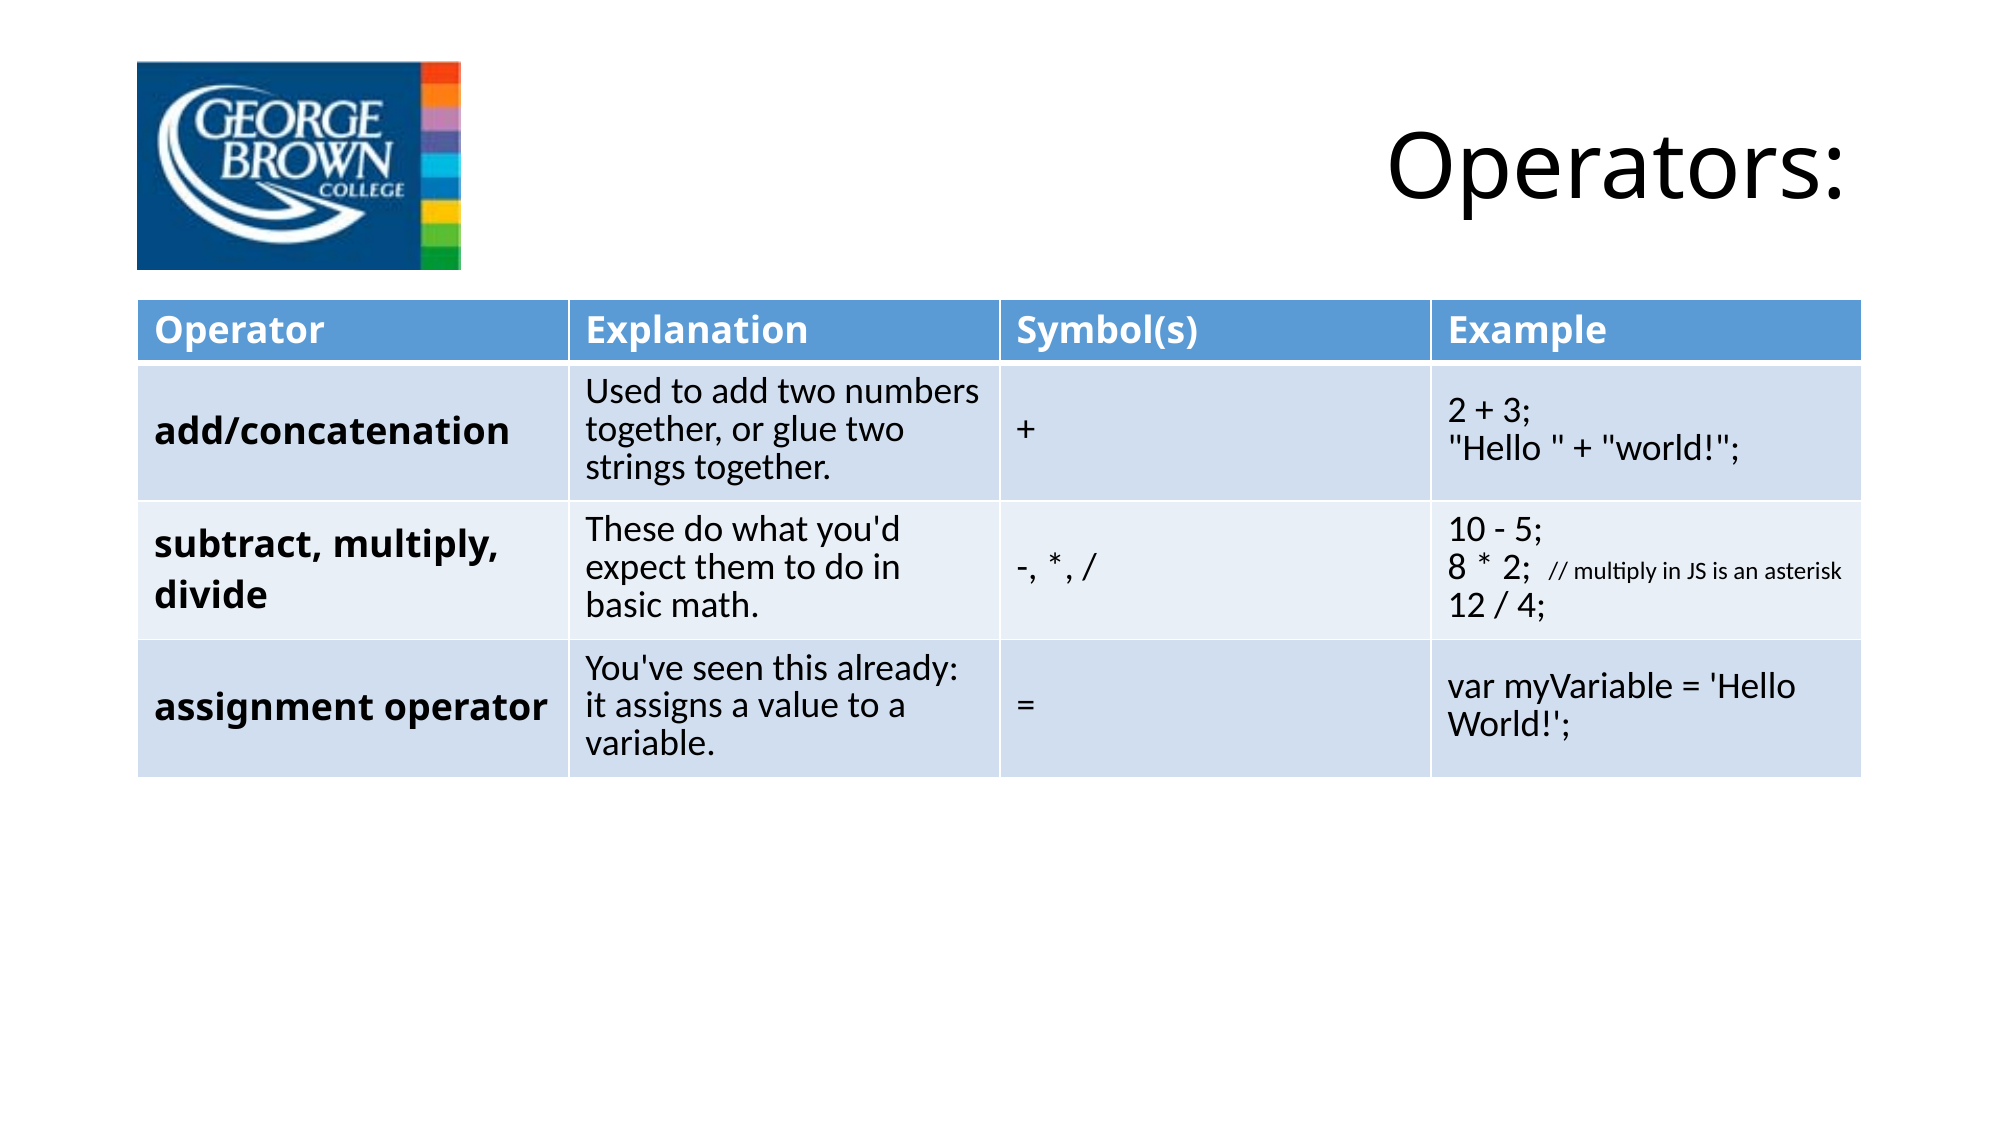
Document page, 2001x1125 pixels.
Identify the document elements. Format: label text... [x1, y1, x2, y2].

table_cell -, *, / [1001, 502, 1430, 639]
table_cell + [1001, 366, 1430, 500]
table_cell var myVariable = 'Hello World!'; [1432, 640, 1861, 777]
table_cell subtract, multiply, divide [138, 502, 568, 639]
table_cell Used to add two numbers together, or glue two strings together. [570, 366, 999, 500]
table_header Explanation [570, 300, 999, 360]
title Operators: [501, 59, 1863, 278]
picture [137, 61, 461, 270]
table_cell These do what you'd expect them to do in basic math. [570, 502, 999, 639]
table_cell 2 + 3; "Hello " + "world!"; [1432, 366, 1861, 500]
table_cell add/concatenation [138, 366, 568, 500]
table_cell You've seen this already: it assigns a value to a variable. [570, 640, 999, 777]
table_cell 10 - 5; 8 * 2; // multiply in JS is an asterisk 12 / 4; [1432, 502, 1861, 639]
table_header Symbol(s) [1001, 300, 1430, 360]
table_cell assignment operator [138, 640, 568, 777]
table_header Example [1432, 300, 1861, 360]
table_cell = [1001, 640, 1430, 777]
table_header Operator [138, 300, 568, 360]
